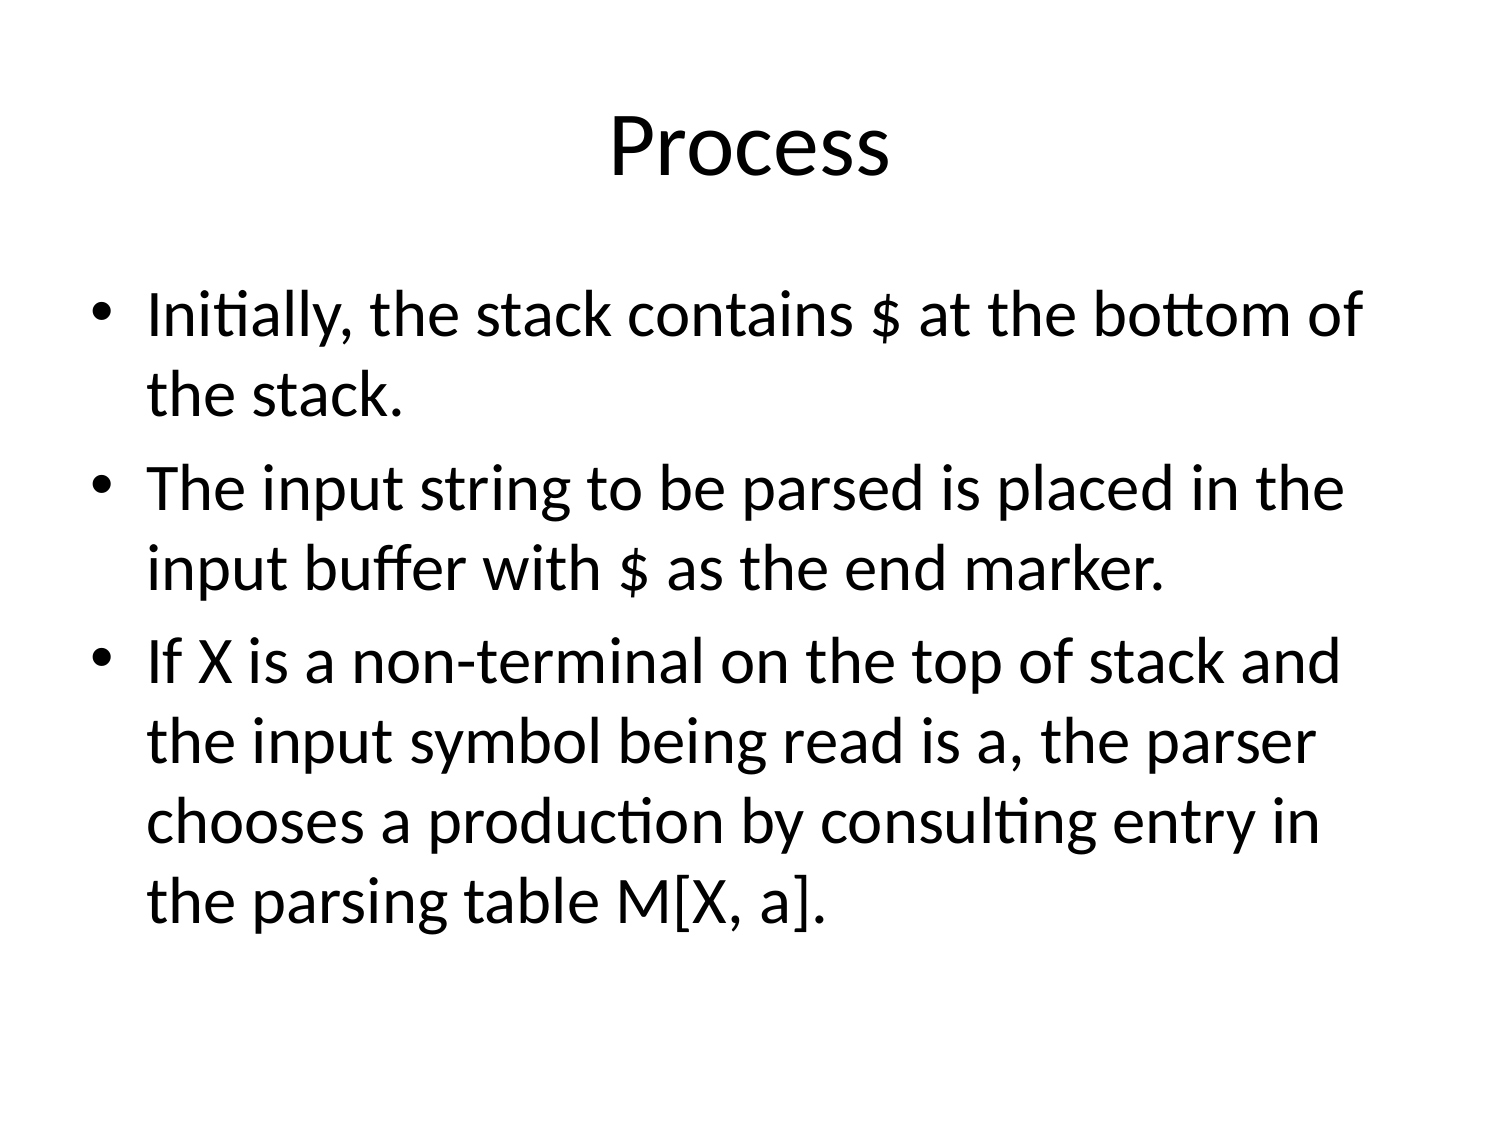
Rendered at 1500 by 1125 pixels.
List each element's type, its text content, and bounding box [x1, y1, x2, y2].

list Initially, the stack contains $ at the bottom of the stack. The input string to be parsed is placed in the input buffer with $ as the end marker. If X is a non-terminal on the top of stack and the input symbol being read is a, the parser chooses a production by consulting entry in the parsing table M[X, a]. [75, 262, 1425, 1005]
title Process [75, 45, 1425, 233]
